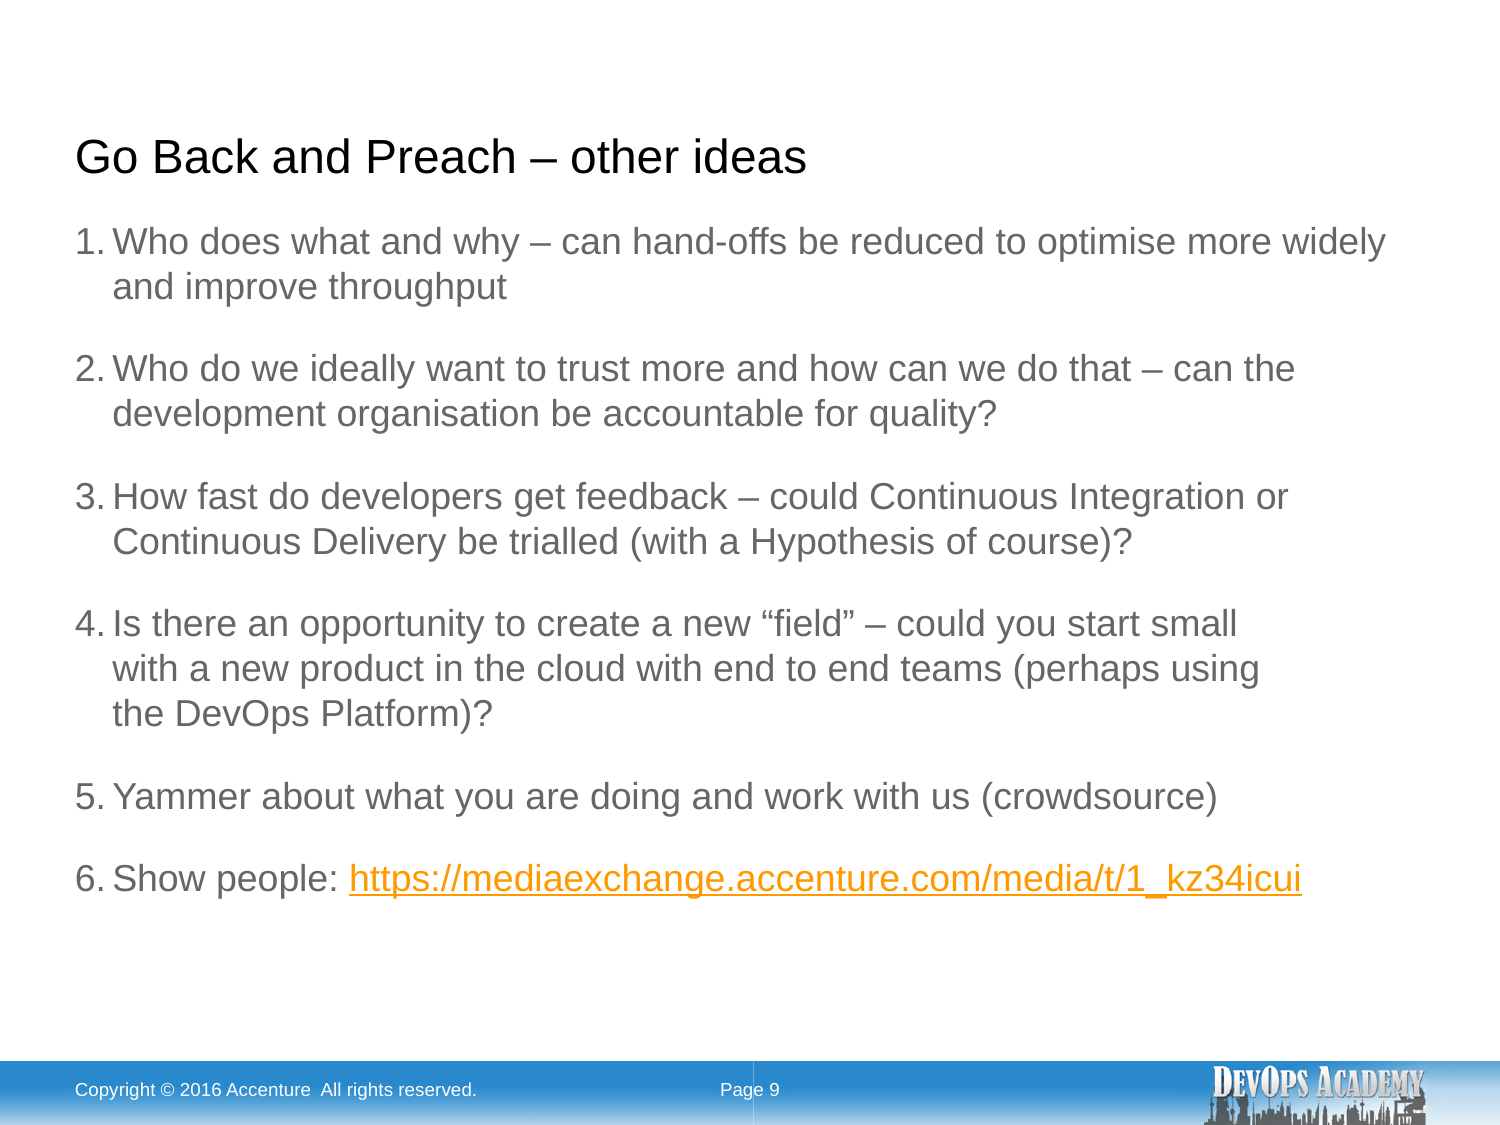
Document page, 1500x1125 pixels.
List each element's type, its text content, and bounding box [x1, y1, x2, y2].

slide_number Page 9 [693, 1078, 807, 1100]
footer Copyright © 2016 Accenture All rights reserved. [74, 1078, 666, 1100]
list Who does what and why – can hand-offs be reduced to optimise more widely and improve throughput Who do we ideally want to trust more and how can we do that – can the development organisation be accountable for quality? How fast do developers get feedback – could Continuous Integration or Continuous Delivery be trialled (with a Hypothesis of course)? Is there an opportunity to create a new “field” – could you start small with a new product in the cloud with end to end teams (perhaps using the DevOps Platform)? Yammer about what you are doing and work with us (crowdsource) Show people: https://mediaexchange.accenture.com/media/t/1_kz34icui [74, 209, 1426, 990]
picture [0, 1061, 1500, 1125]
title Go Back and Preach – other ideas [74, 19, 1426, 184]
